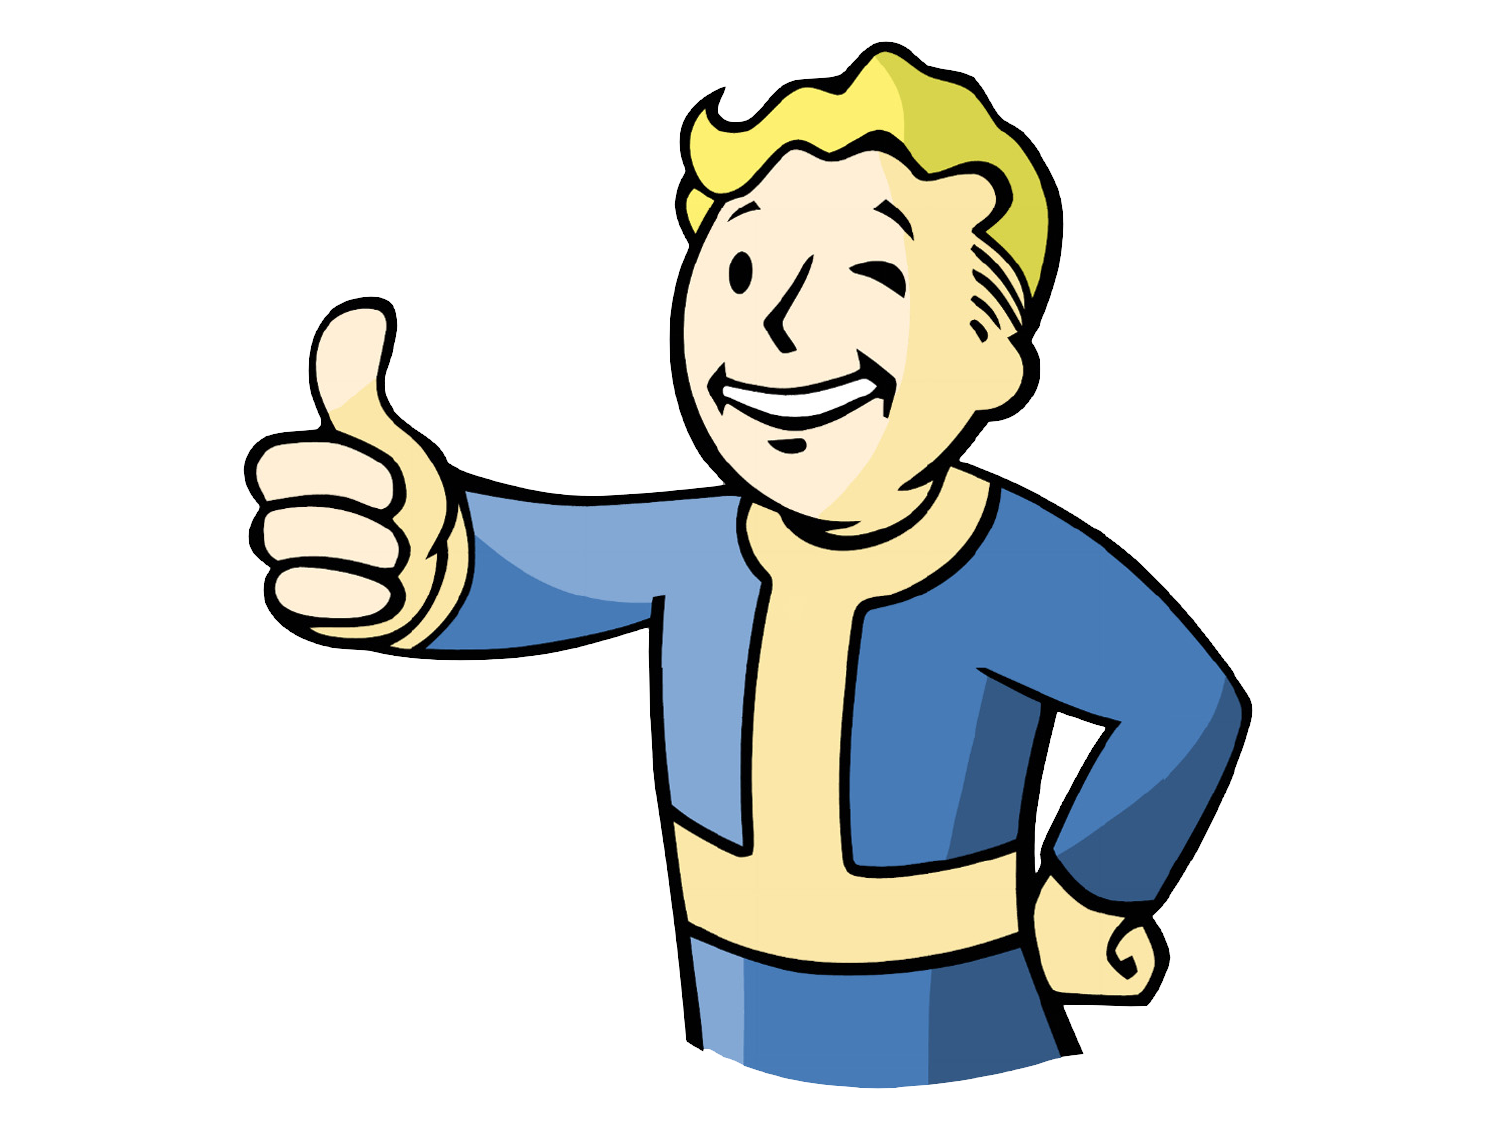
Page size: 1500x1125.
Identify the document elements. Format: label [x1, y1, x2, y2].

picture [199, 0, 1299, 1125]
